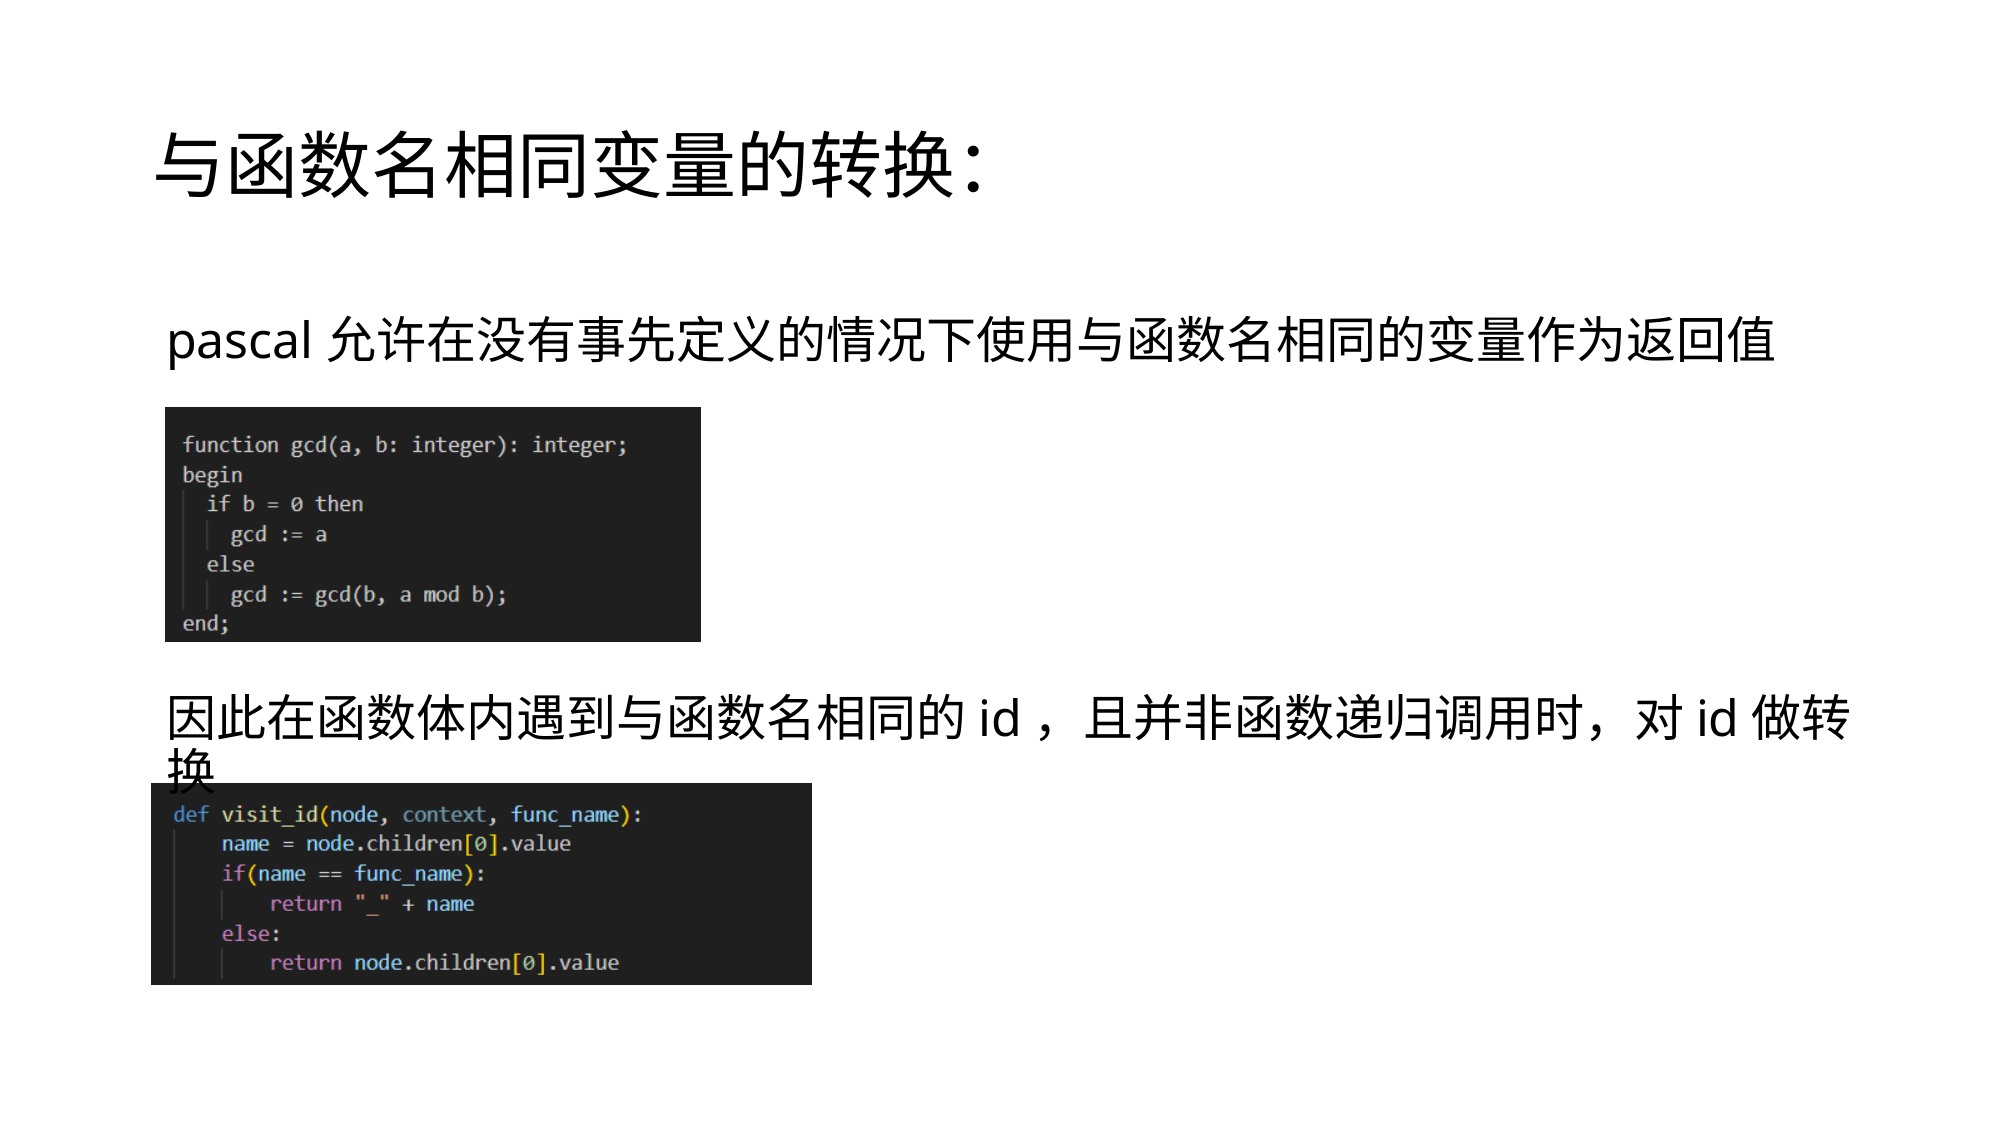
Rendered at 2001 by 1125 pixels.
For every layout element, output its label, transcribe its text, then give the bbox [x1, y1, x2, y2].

text_box pascal允许在没有事先定义的情况下使用与函数名相同的变量作为返回值 因此在函数体内遇到与函数名相同的id，且并非函数递归调用时，对id做转换 [151, 308, 1913, 869]
picture [165, 407, 701, 642]
title 与函数名相同变量的转换： [137, 59, 1863, 278]
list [151, 783, 812, 985]
